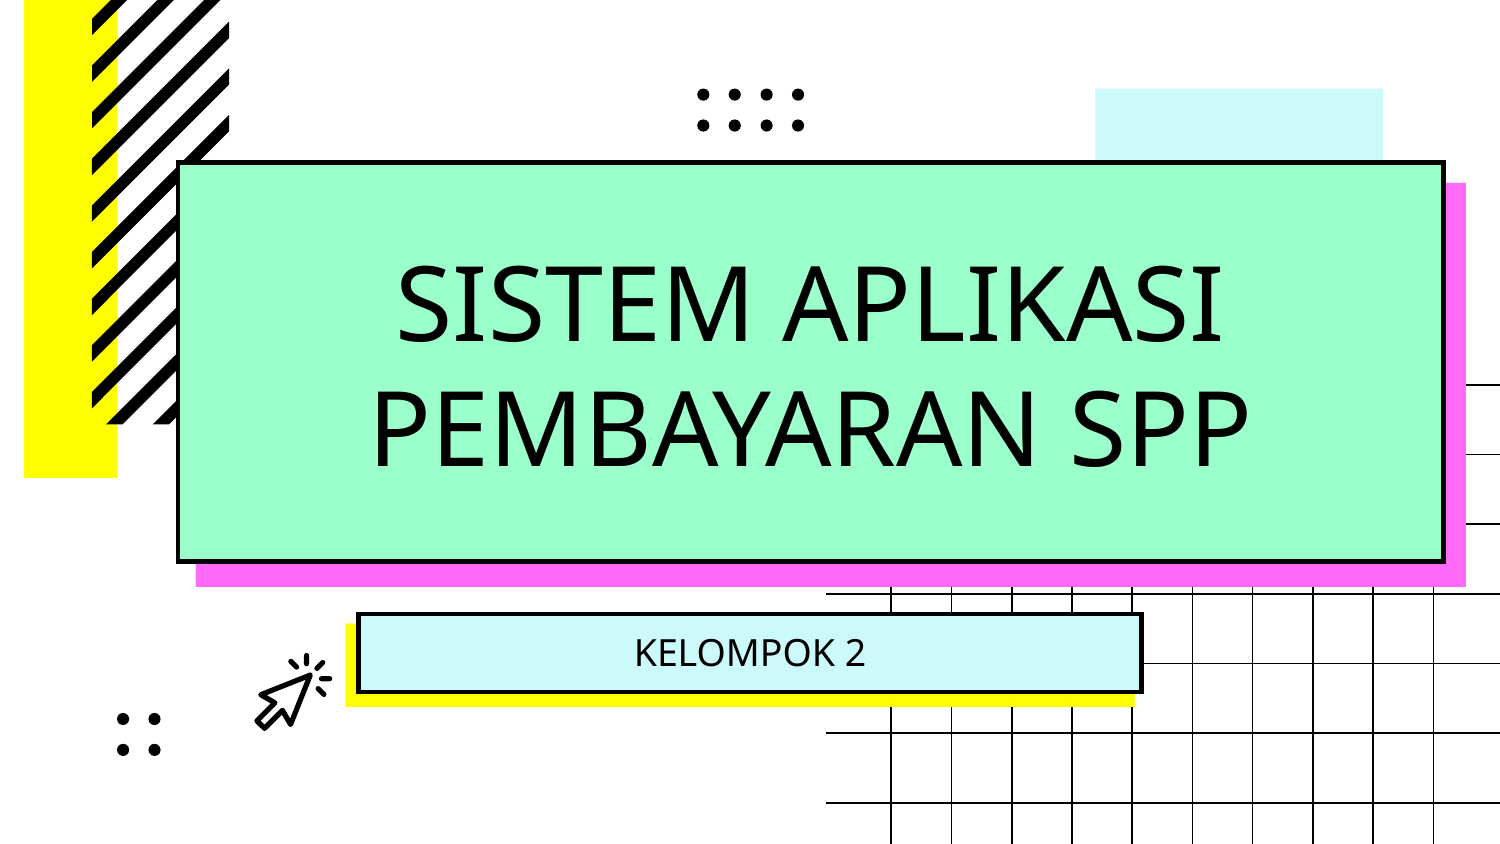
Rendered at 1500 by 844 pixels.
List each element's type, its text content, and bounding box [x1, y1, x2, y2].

subtitle KELOMPOK 2 [356, 612, 1144, 694]
title SISTEM APLIKASI PEMBAYARAN SPP [176, 160, 1446, 564]
